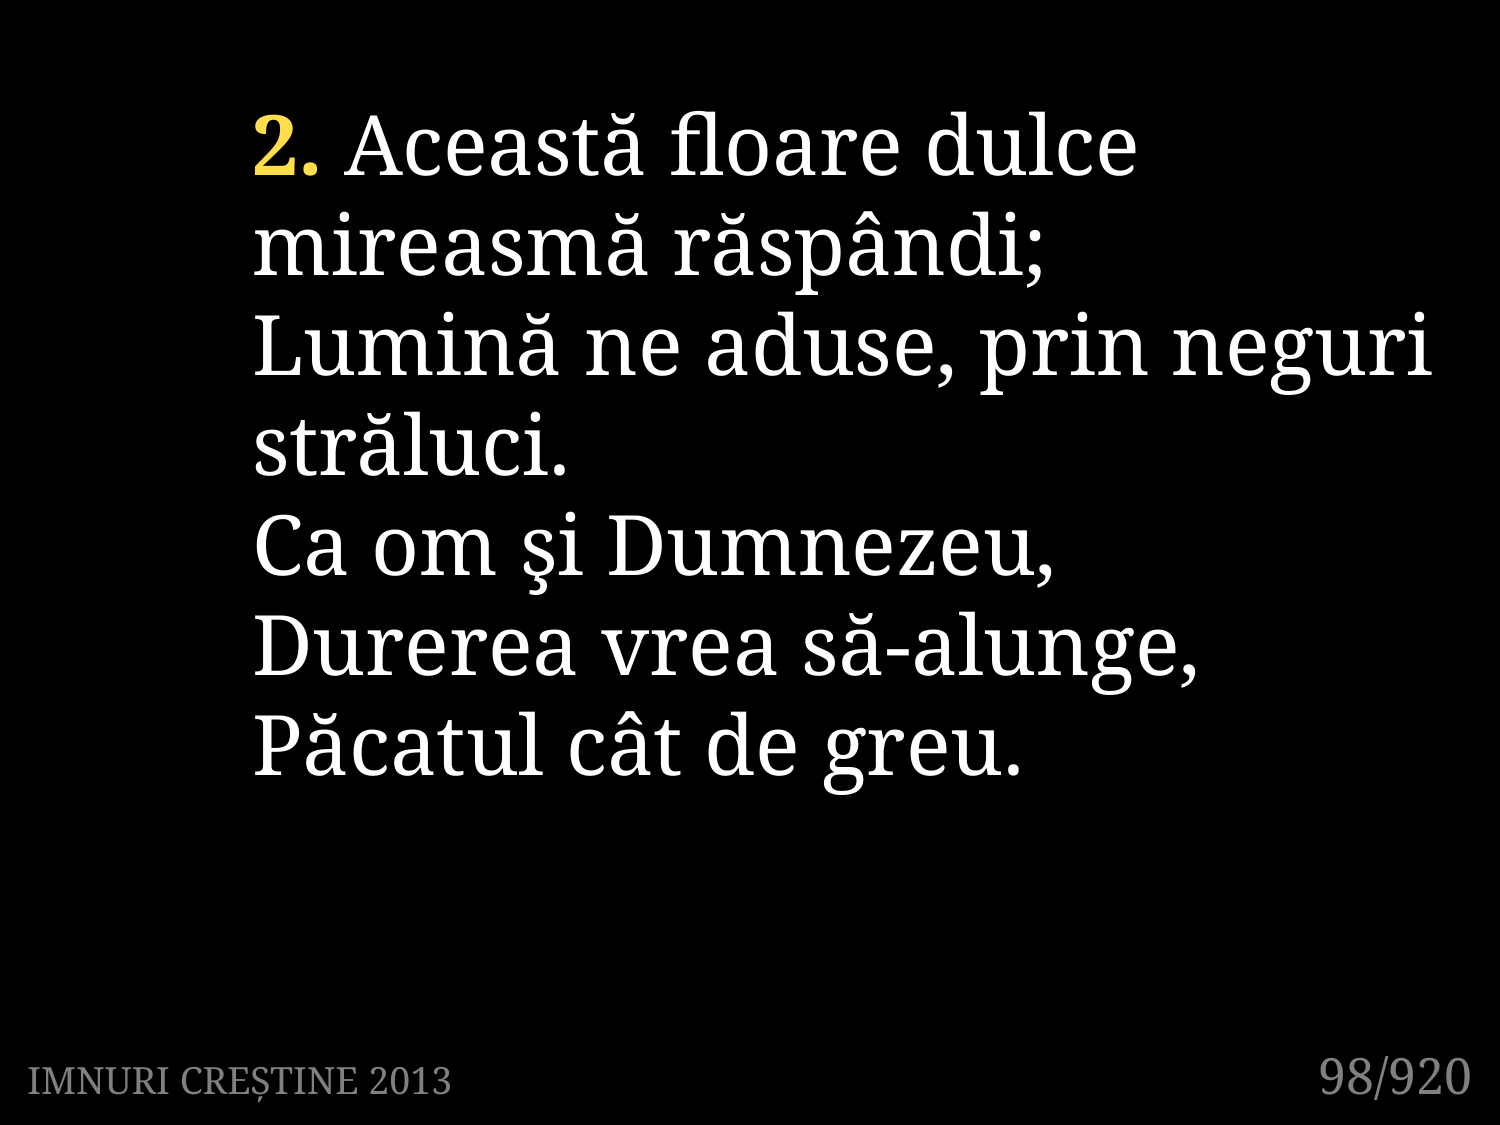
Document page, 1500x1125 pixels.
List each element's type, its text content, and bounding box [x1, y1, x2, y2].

text_box IMNURI CREȘTINE 2013 [12, 1049, 637, 1110]
text_box 98/920 [637, 1037, 1488, 1113]
text_box 2. Această floare dulce mireasmă răspândi; Lumină ne aduse, prin neguri străluci. Ca om şi Dumnezeu, Durerea vrea să-alunge, Păcatul cât de greu. [237, 84, 1488, 800]
